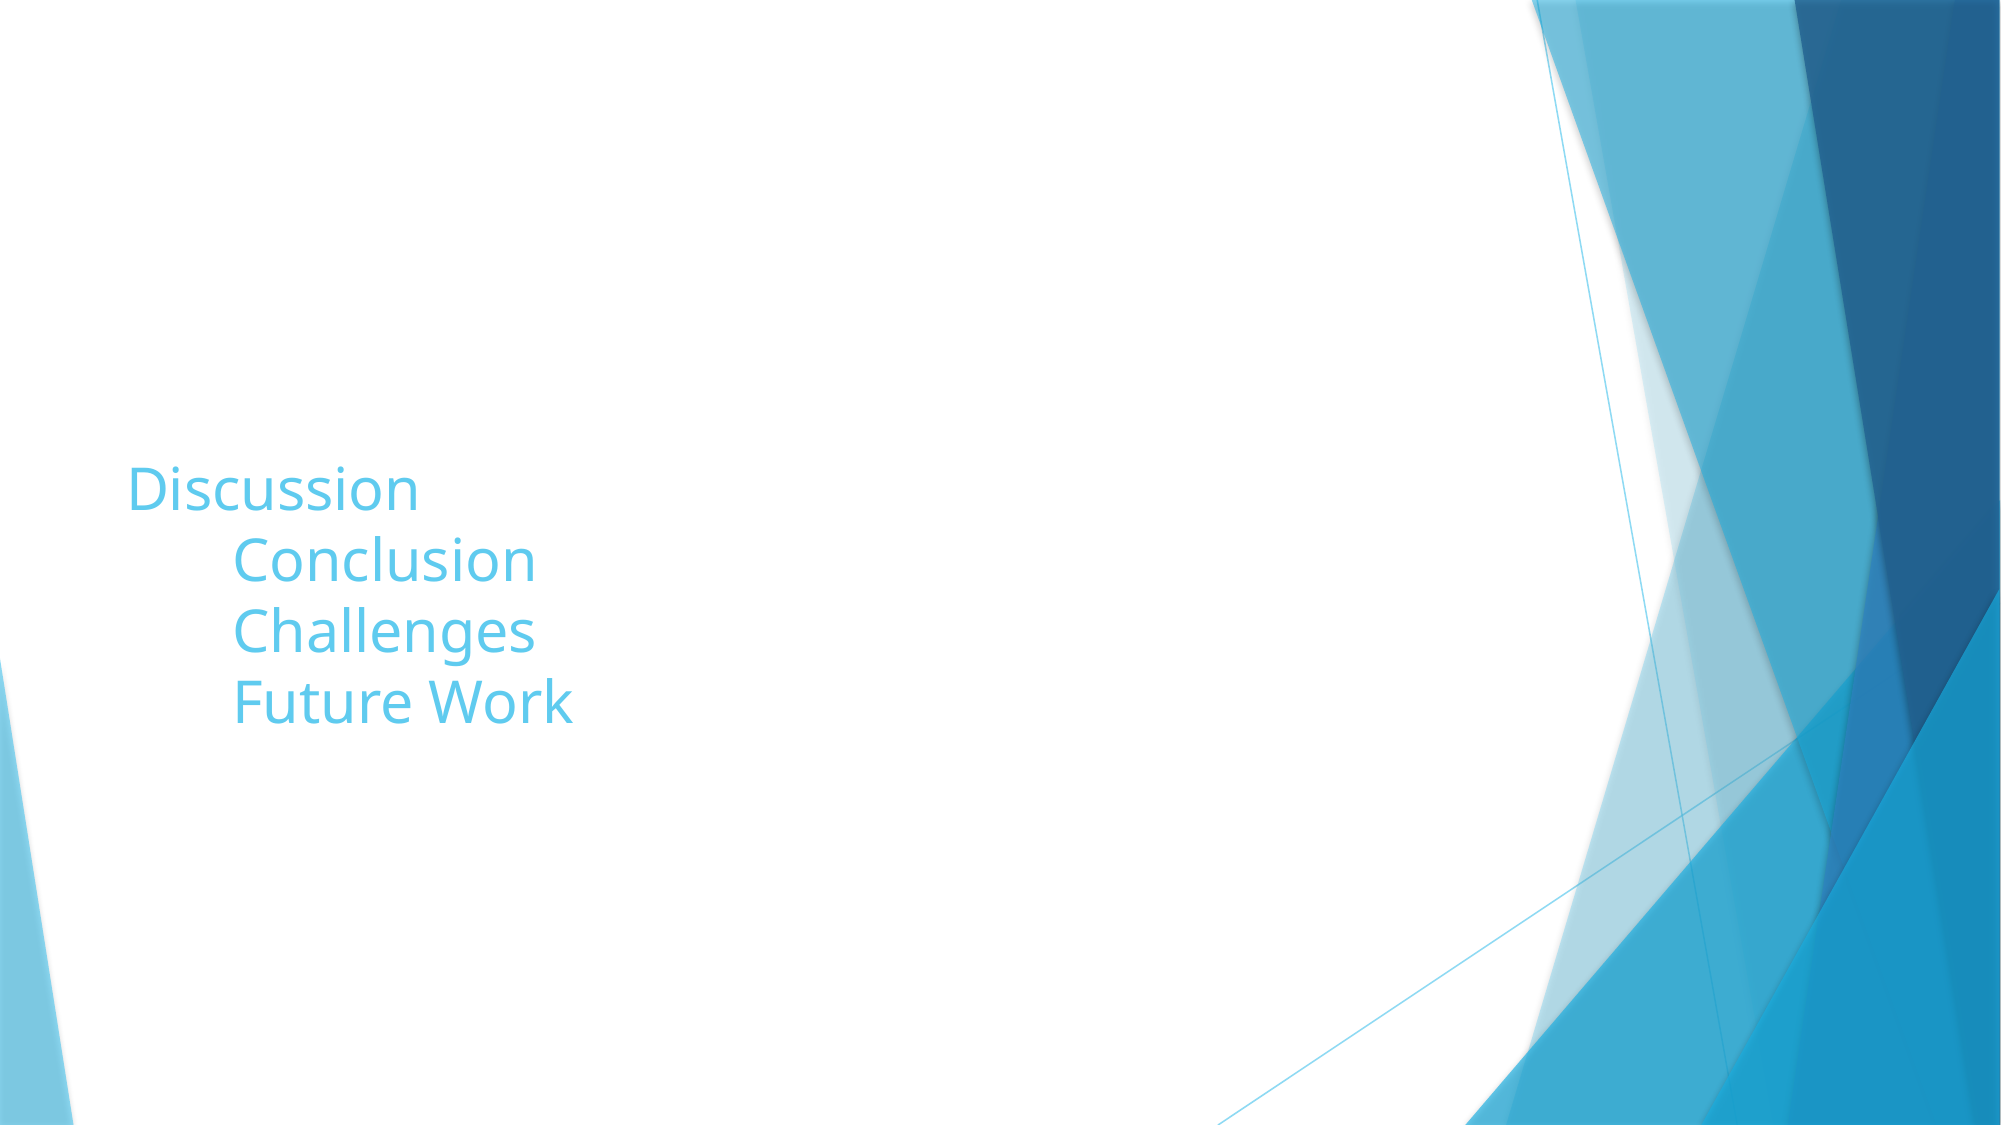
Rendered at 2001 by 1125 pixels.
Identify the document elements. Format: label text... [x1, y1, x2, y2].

title Discussion Conclusion Challenges Future Work [111, 443, 1522, 743]
